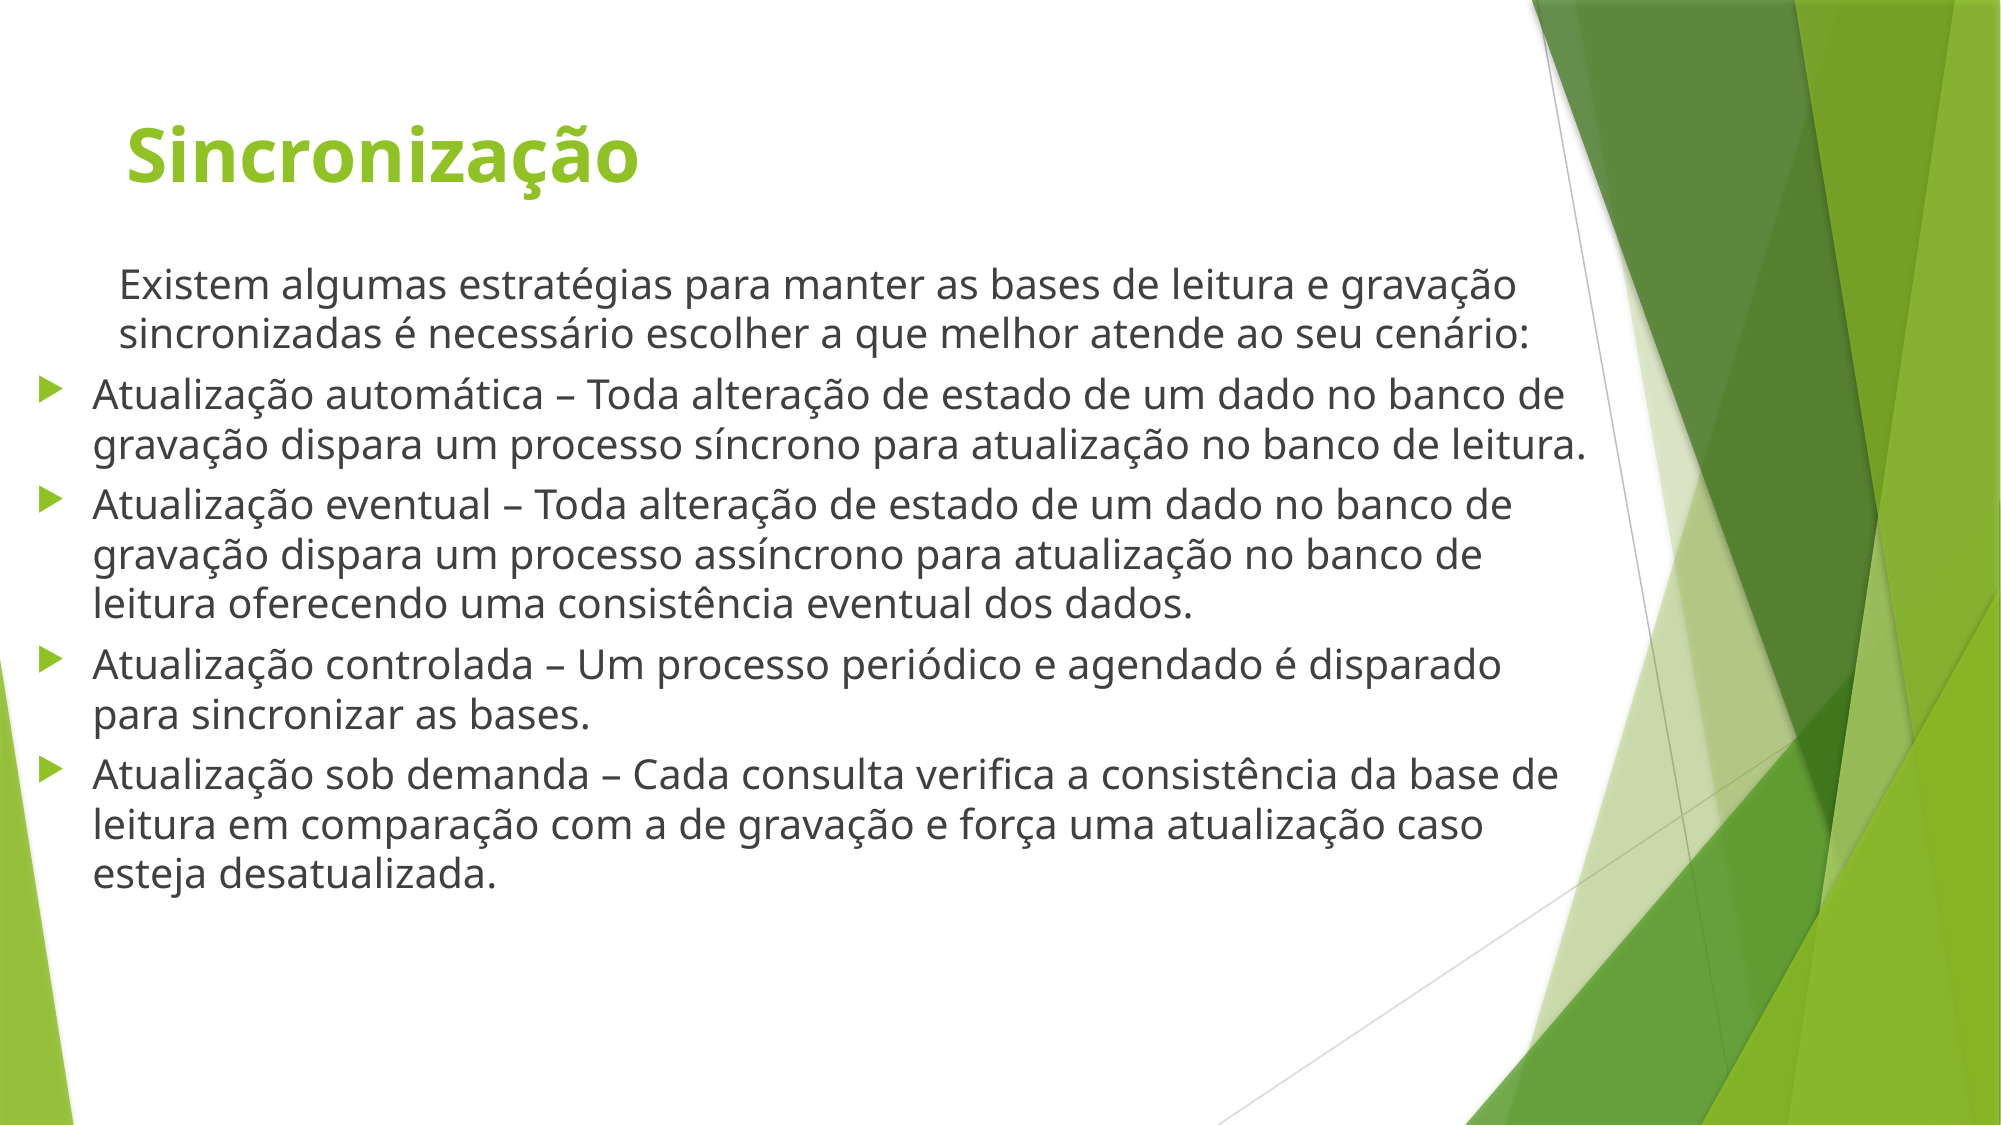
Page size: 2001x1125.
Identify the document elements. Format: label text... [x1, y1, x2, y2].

title Sincronização [111, 99, 1522, 250]
list Existem algumas estratégias para manter as bases de leitura e gravação sincronizadas é necessário escolher a que melhor atende ao seu cenário: Atualização automática – Toda alteração de estado de um dado no banco de gravação dispara um processo síncrono para atualização no banco de leitura. Atualização eventual – Toda alteração de estado de um dado no banco de gravação dispara um processo assíncrono para atualização no banco de leitura oferecendo uma consistência eventual dos dados. Atualização controlada – Um processo periódico e agendado é disparado para sincronizar as bases. Atualização sob demanda – Cada consulta verifica a consistência da base de leitura em comparação com a de gravação e força uma atualização caso esteja desatualizada. [21, 250, 1614, 950]
